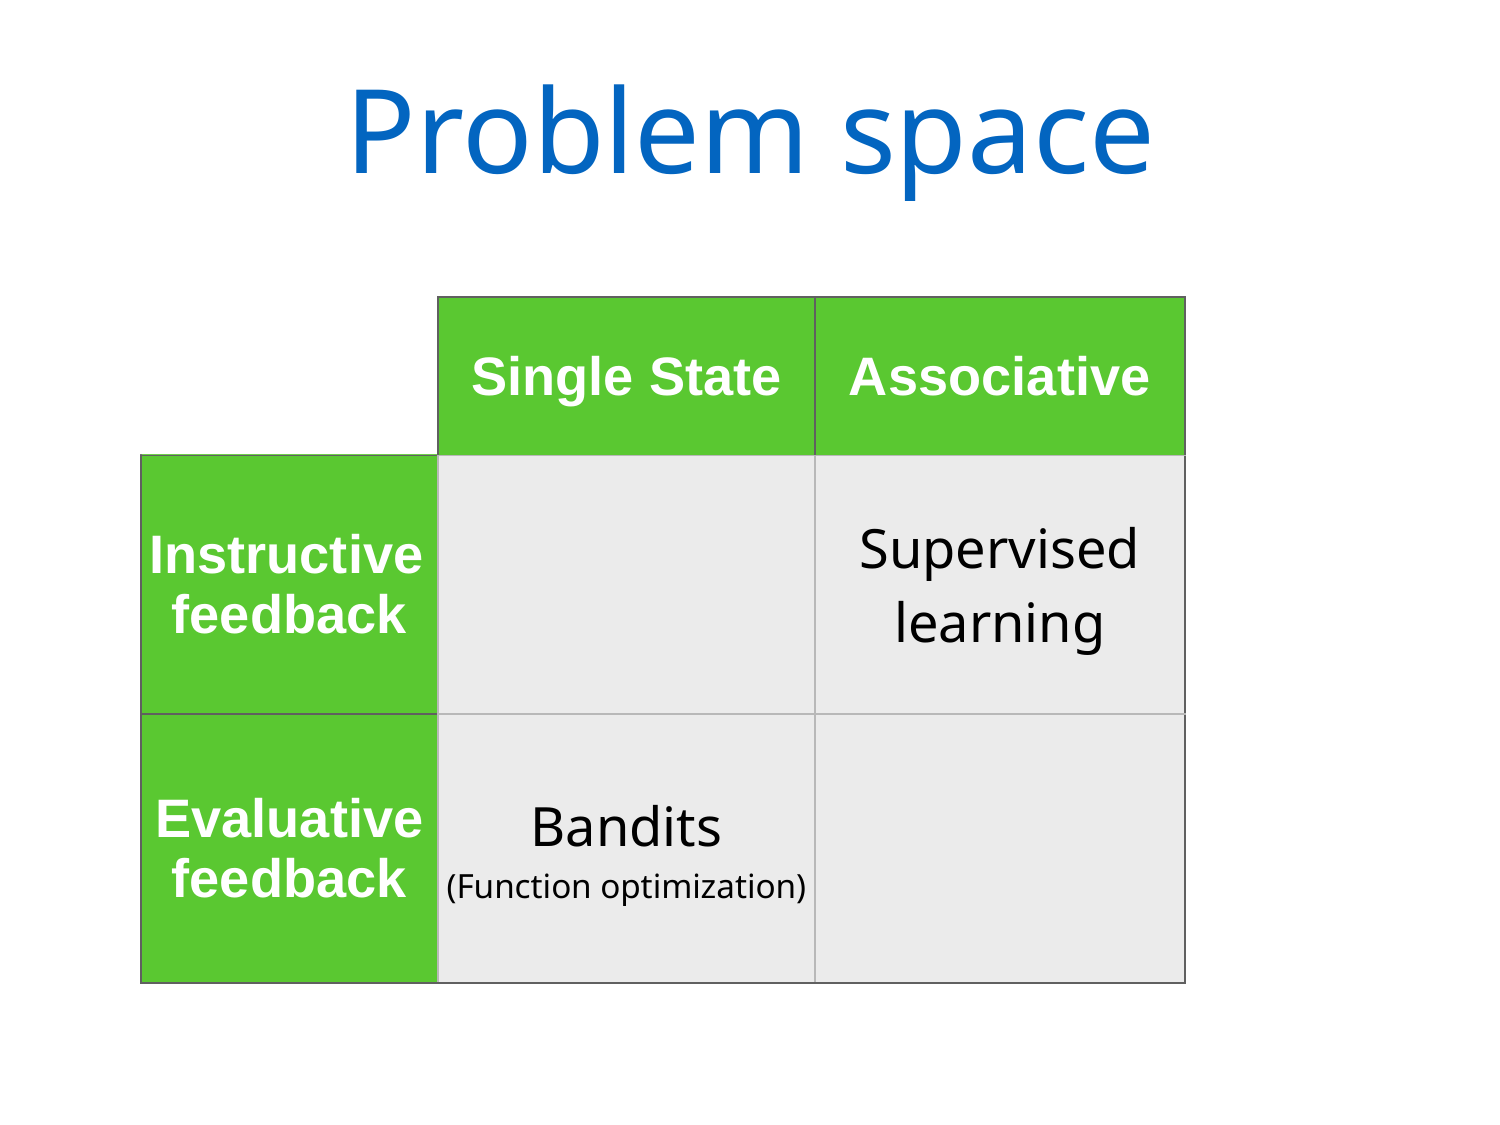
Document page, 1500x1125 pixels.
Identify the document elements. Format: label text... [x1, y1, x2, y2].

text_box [108, 254, 1186, 984]
title Problem space [2, 1, 1499, 252]
